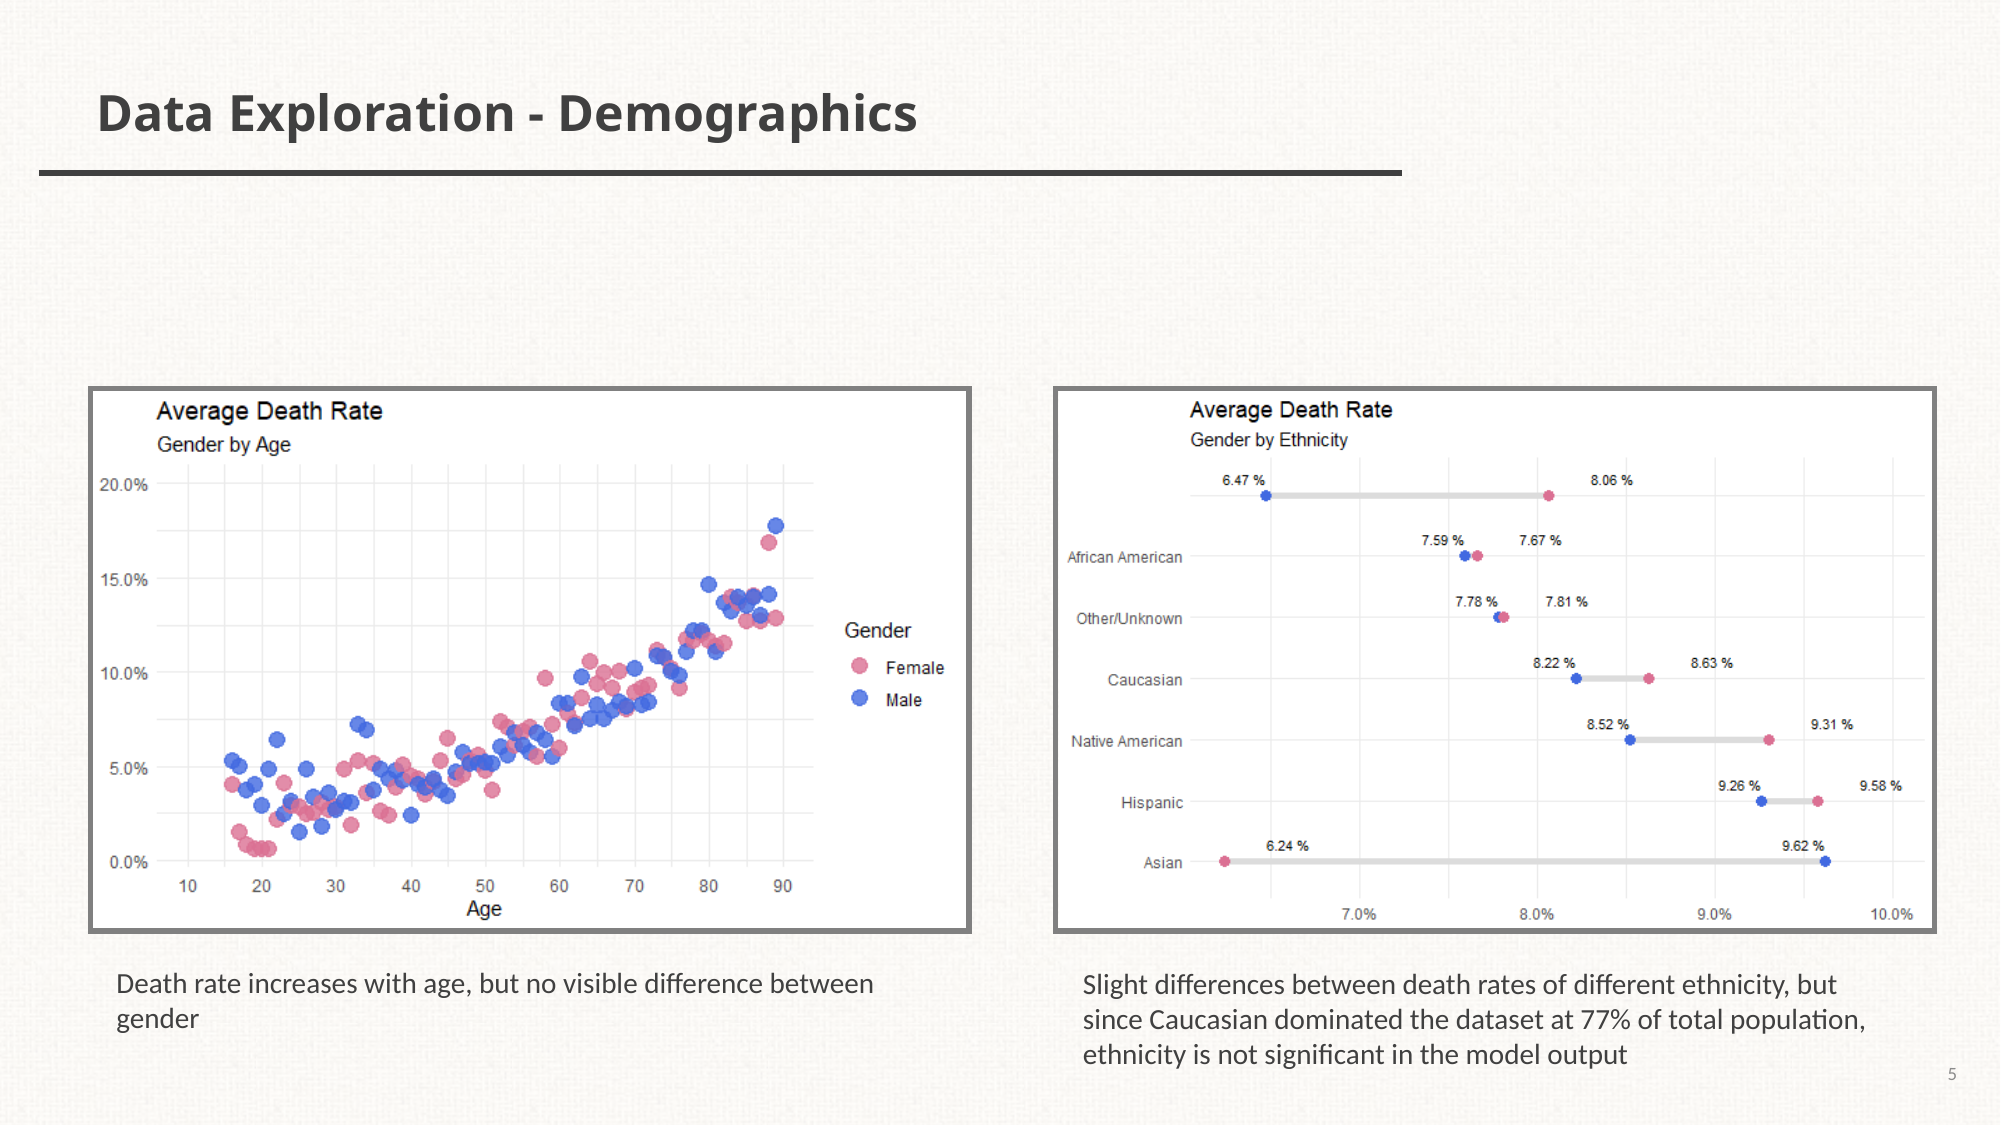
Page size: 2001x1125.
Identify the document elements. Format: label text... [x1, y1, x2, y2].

text_box Slight differences between death rates of different ethnicity, but since Caucasian dominated the dataset at 77% of total population, ethnicity is not significant in the model output [1068, 957, 1890, 1078]
text_box [89, 387, 970, 932]
slide_number 5 [1889, 1042, 1973, 1103]
text_box [1055, 387, 1935, 932]
text_box Death rate increases with age, but no visible difference between gender [101, 957, 923, 1042]
picture [90, 389, 966, 930]
title Data Exploration - Demographics [80, 75, 1638, 155]
picture [1059, 390, 1935, 932]
